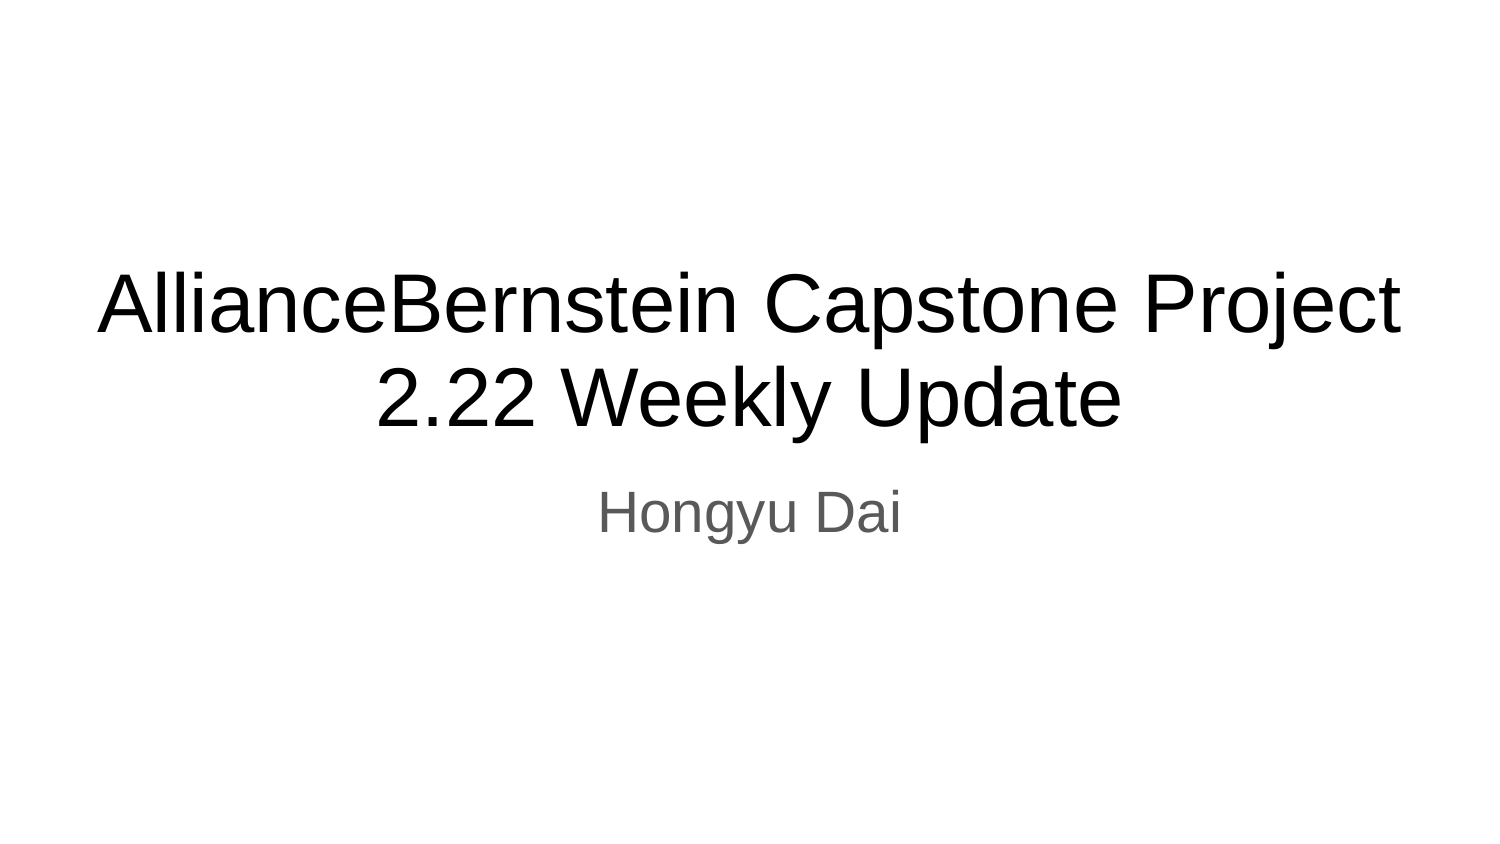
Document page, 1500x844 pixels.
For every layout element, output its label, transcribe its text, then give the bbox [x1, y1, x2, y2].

subtitle Hongyu Dai [51, 464, 1449, 595]
title AllianceBernstein Capstone Project 2.22 Weekly Update [51, 122, 1449, 459]
